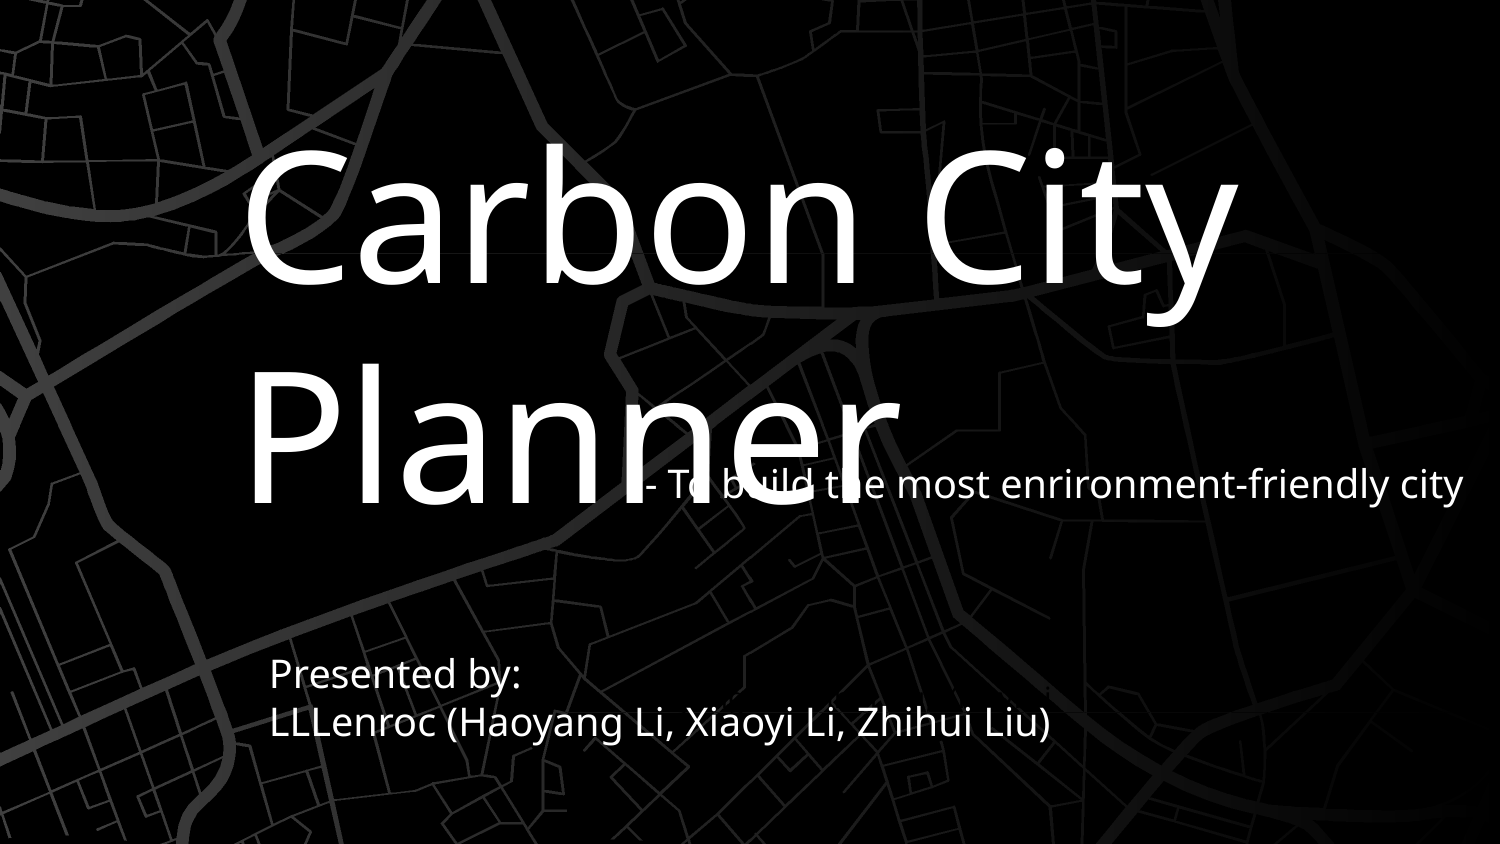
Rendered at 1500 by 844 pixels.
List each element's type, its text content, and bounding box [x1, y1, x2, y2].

subtitle - To build the most enrironment-friendly city [554, 453, 1500, 512]
subtitle Presented by: LLLenroc (Haoyang Li, Xiaoyi Li, Zhihui Liu) [178, 609, 1357, 785]
title Carbon City Planner [222, 219, 1366, 422]
